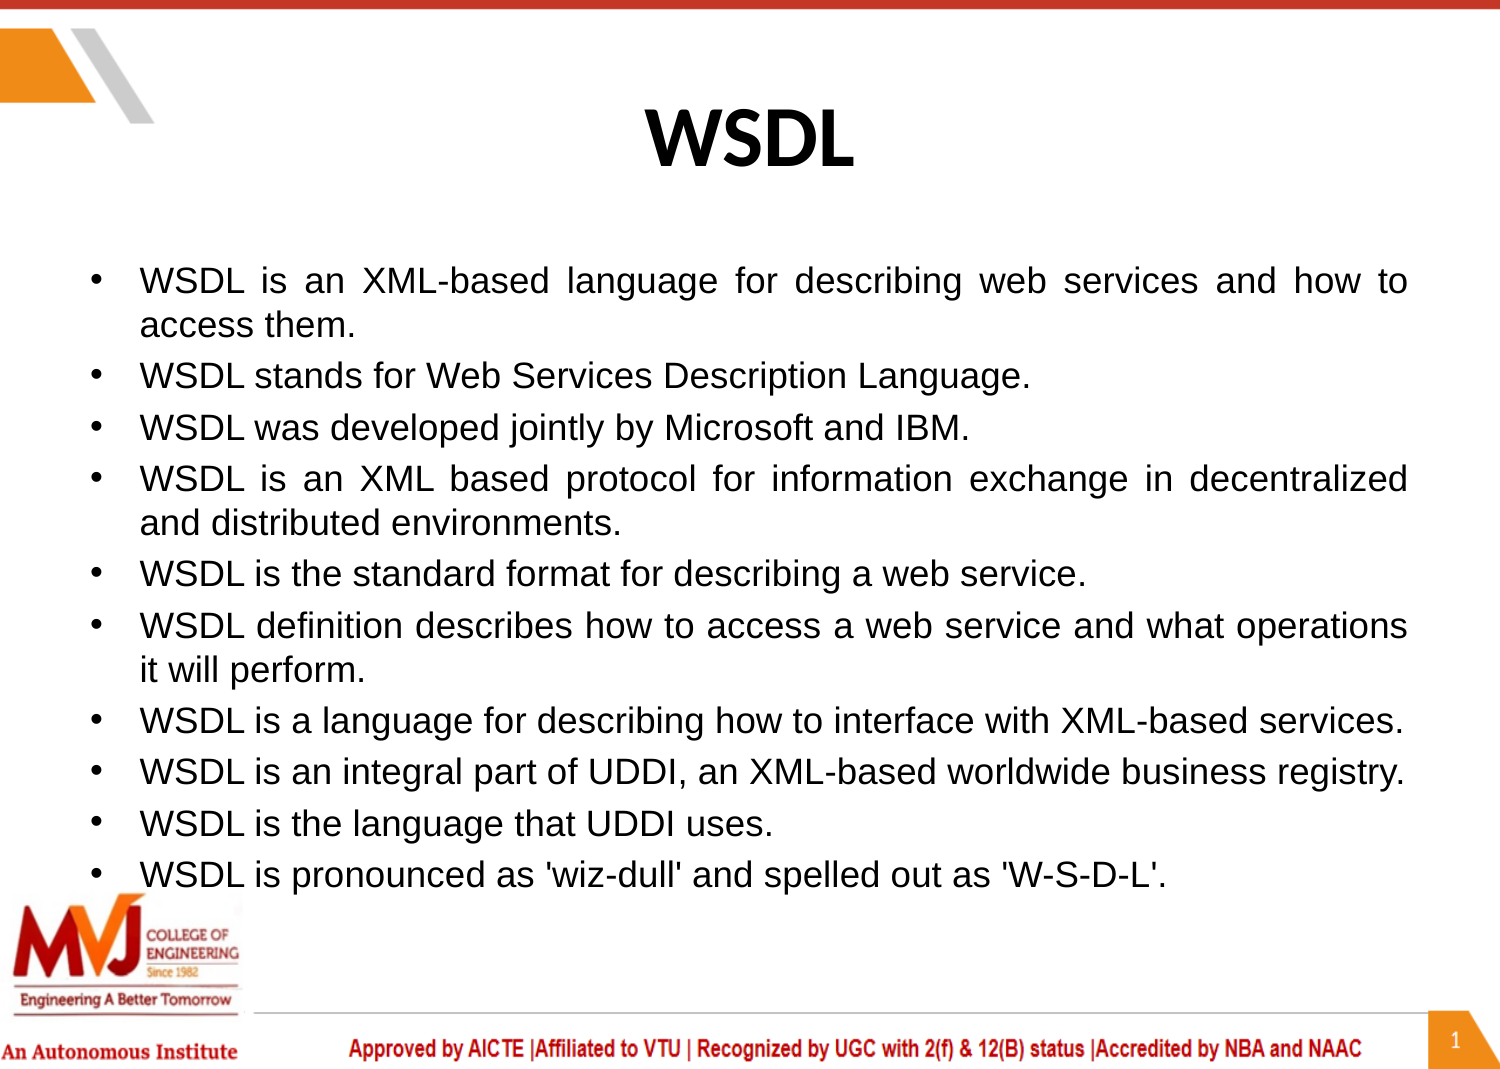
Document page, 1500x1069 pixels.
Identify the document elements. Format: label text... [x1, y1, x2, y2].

list WSDL is an XML-based language for describing web services and how to access them. WSDL stands for Web Services Description Language. WSDL was developed jointly by Microsoft and IBM. WSDL is an XML based protocol for information exchange in decentralized and distributed environments. WSDL is the standard format for describing a web service. WSDL definition describes how to access a web service and what operations it will perform. WSDL is a language for describing how to interface with XML-based services. WSDL is an integral part of UDDI, an XML-based worldwide business registry. WSDL is the language that UDDI uses. WSDL is pronounced as 'wiz-dull' and spelled out as 'W-S-D-L'. [75, 249, 1425, 955]
picture [0, 0, 1500, 1069]
title WSDL [75, 42, 1425, 221]
